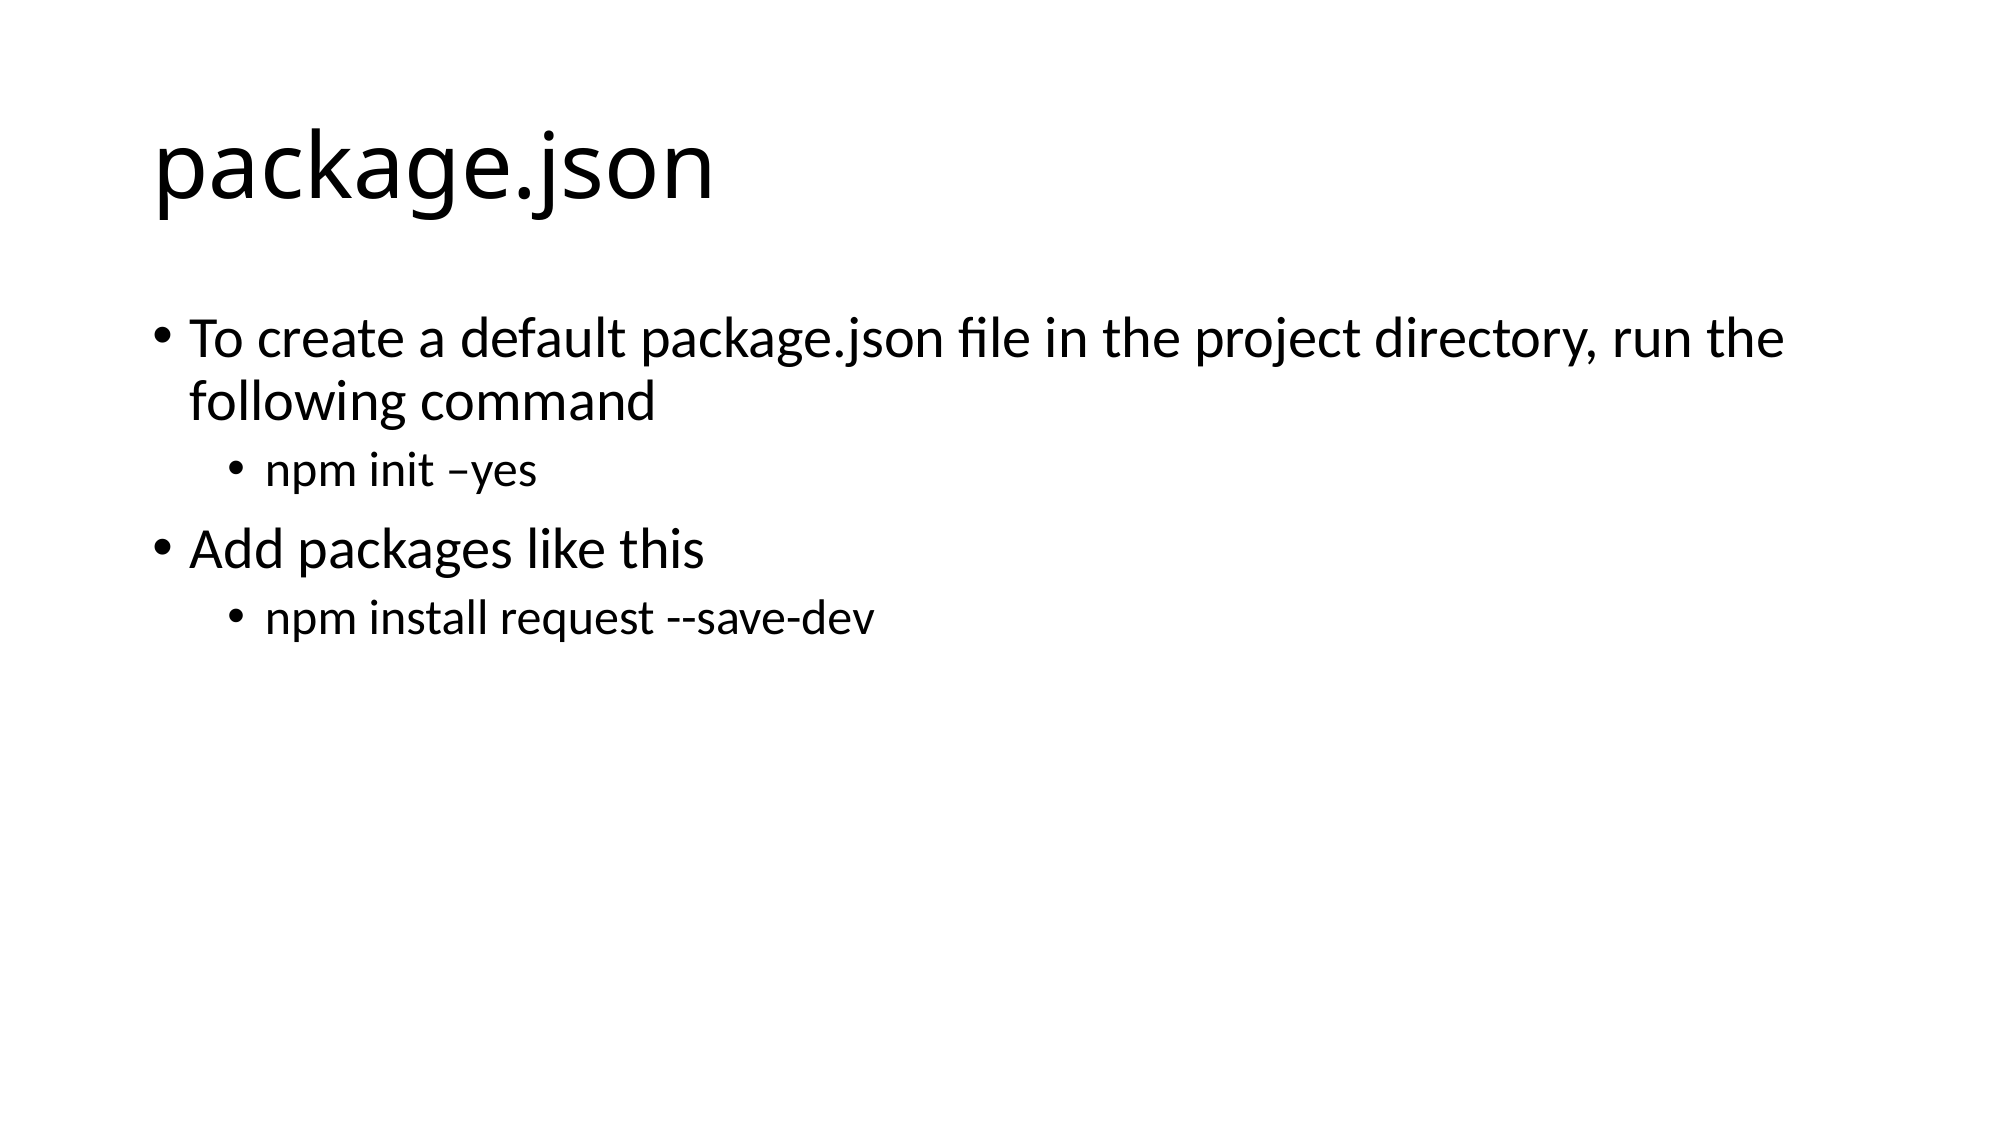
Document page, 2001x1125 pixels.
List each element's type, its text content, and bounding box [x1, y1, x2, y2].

title package.json [137, 59, 1863, 278]
list To create a default package.json file in the project directory, run the following command npm init –yes Add packages like this npm install request --save-dev [137, 299, 1863, 1014]
